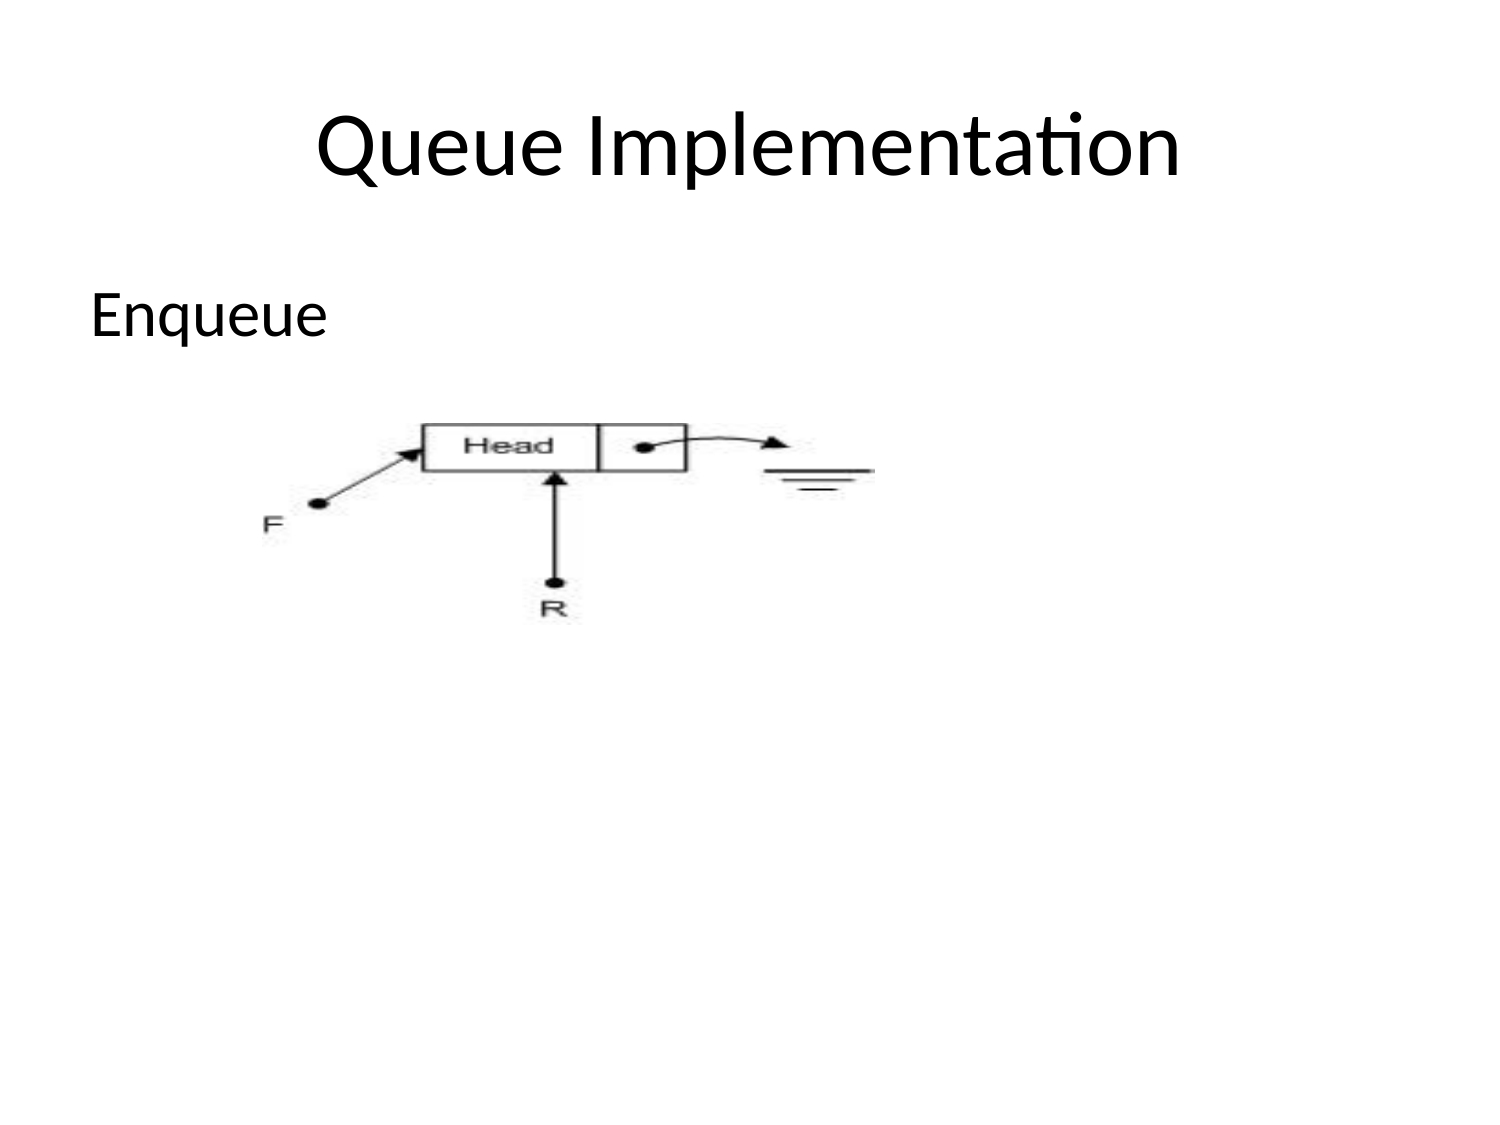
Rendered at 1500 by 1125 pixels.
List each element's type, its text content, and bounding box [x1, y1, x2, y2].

picture [262, 422, 876, 626]
list Enqueue [75, 262, 1425, 375]
title Queue Implementation [75, 45, 1425, 233]
